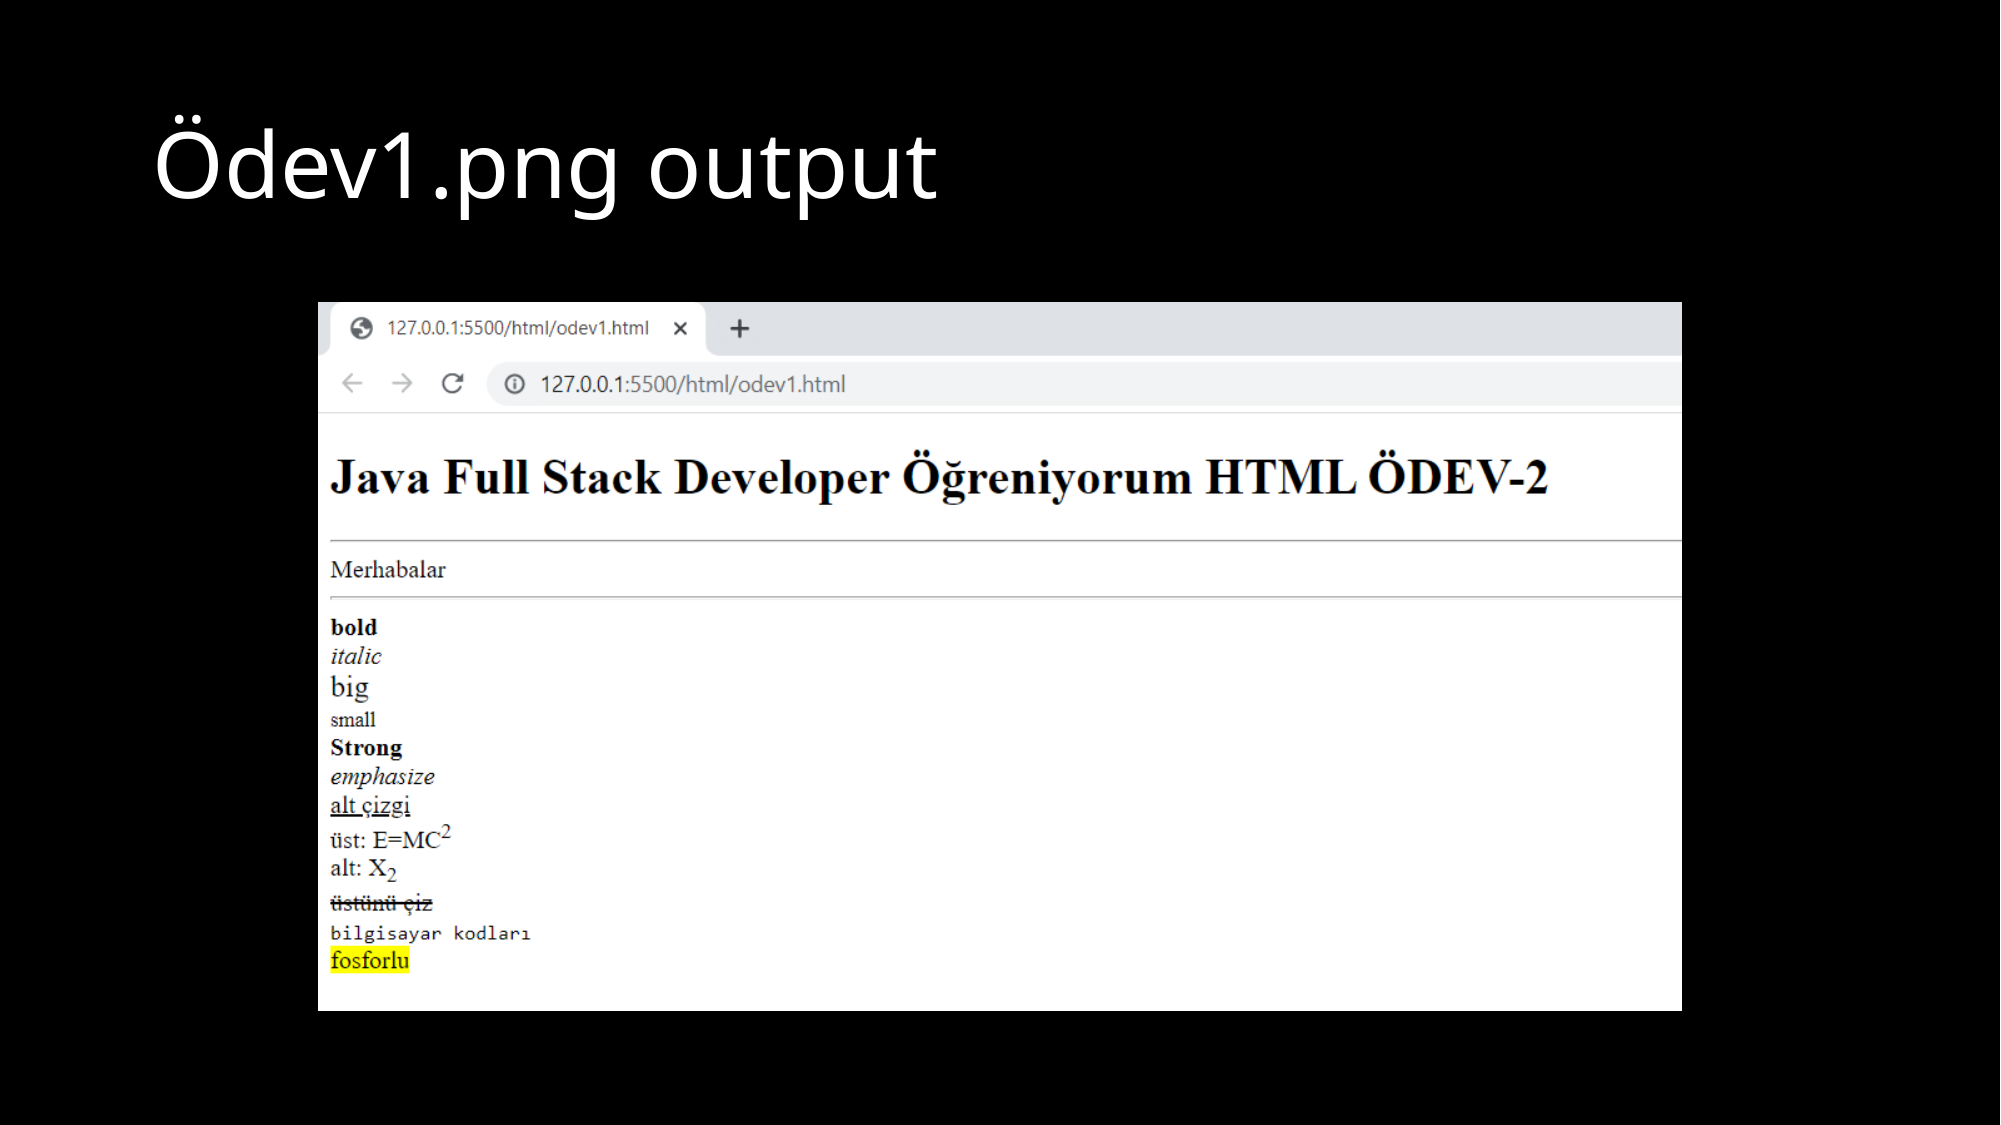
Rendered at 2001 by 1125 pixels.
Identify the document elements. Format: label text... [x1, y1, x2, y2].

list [318, 302, 1682, 1011]
title Ödev1.png output [137, 59, 1863, 278]
